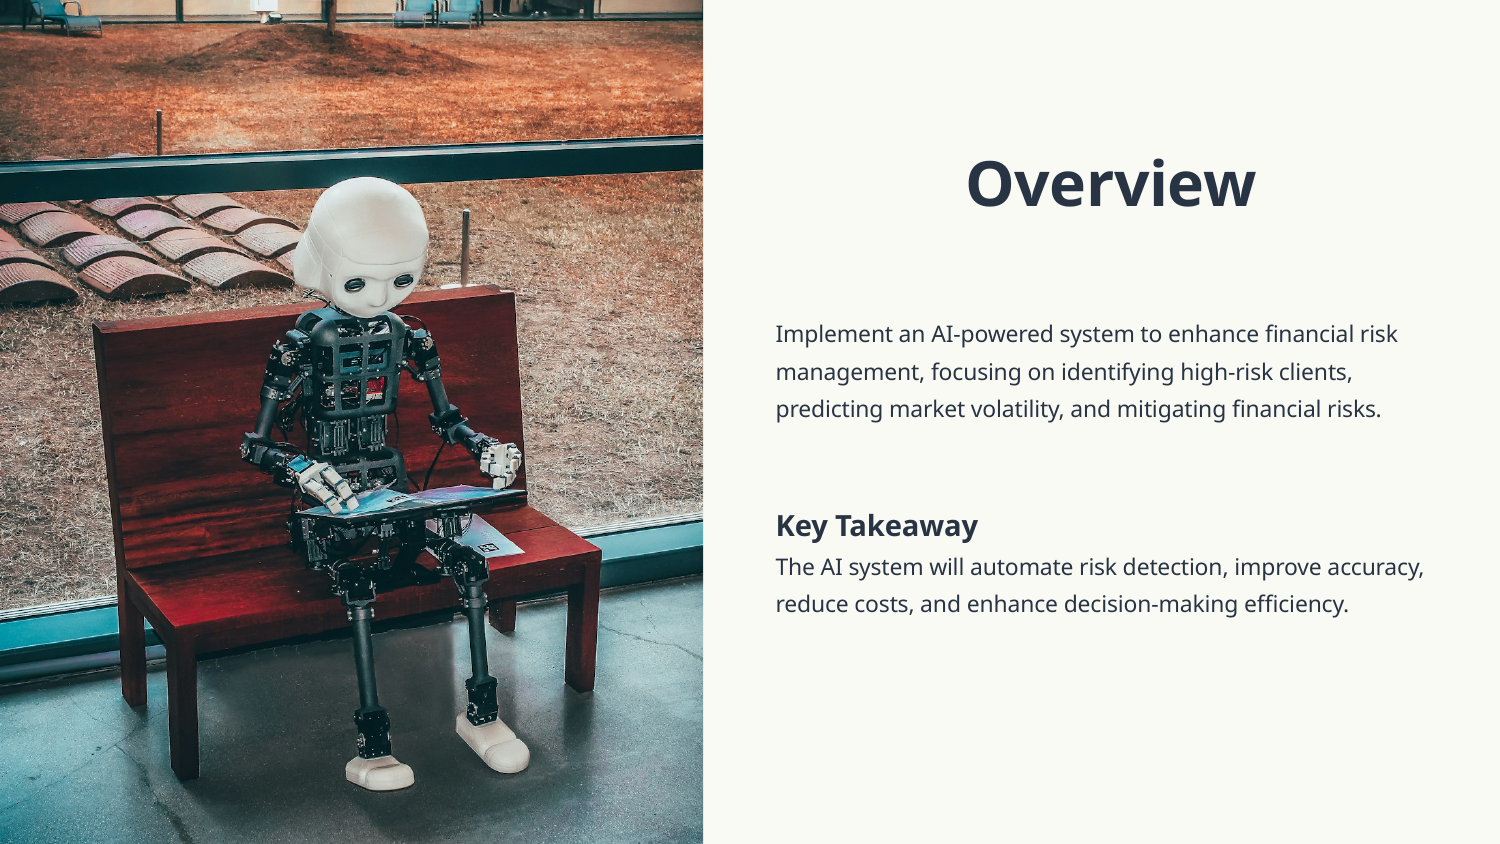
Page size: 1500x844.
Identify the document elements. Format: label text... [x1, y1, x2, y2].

text_box Implement an AI-powered system to enhance financial risk management, focusing on identifying high-risk clients, predicting market volatility, and mitigating financial risks. Key Takeaway The AI system will automate risk detection, improve accuracy, reduce costs, and enhance decision-making efficiency. [775, 309, 1448, 618]
picture [0, 0, 704, 844]
text_box Overview [750, 138, 1472, 220]
